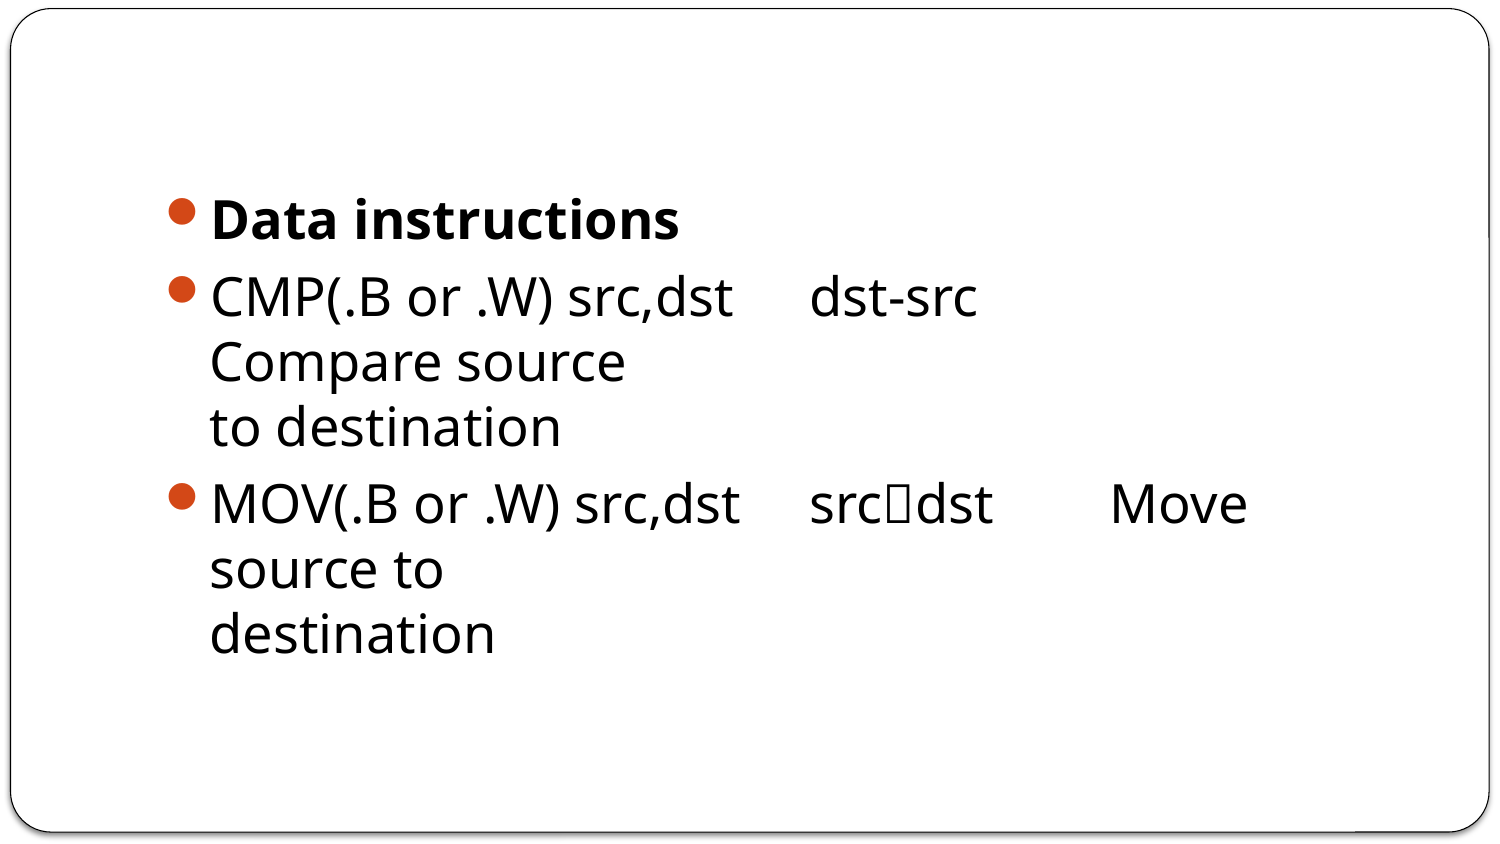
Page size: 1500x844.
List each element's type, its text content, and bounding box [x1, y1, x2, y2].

list Data instructions CMP(.B or .W) src,dst dst-src Compare source to destination MOV(.B or .W) src,dst srcdst Move source to destination [150, 178, 1425, 741]
